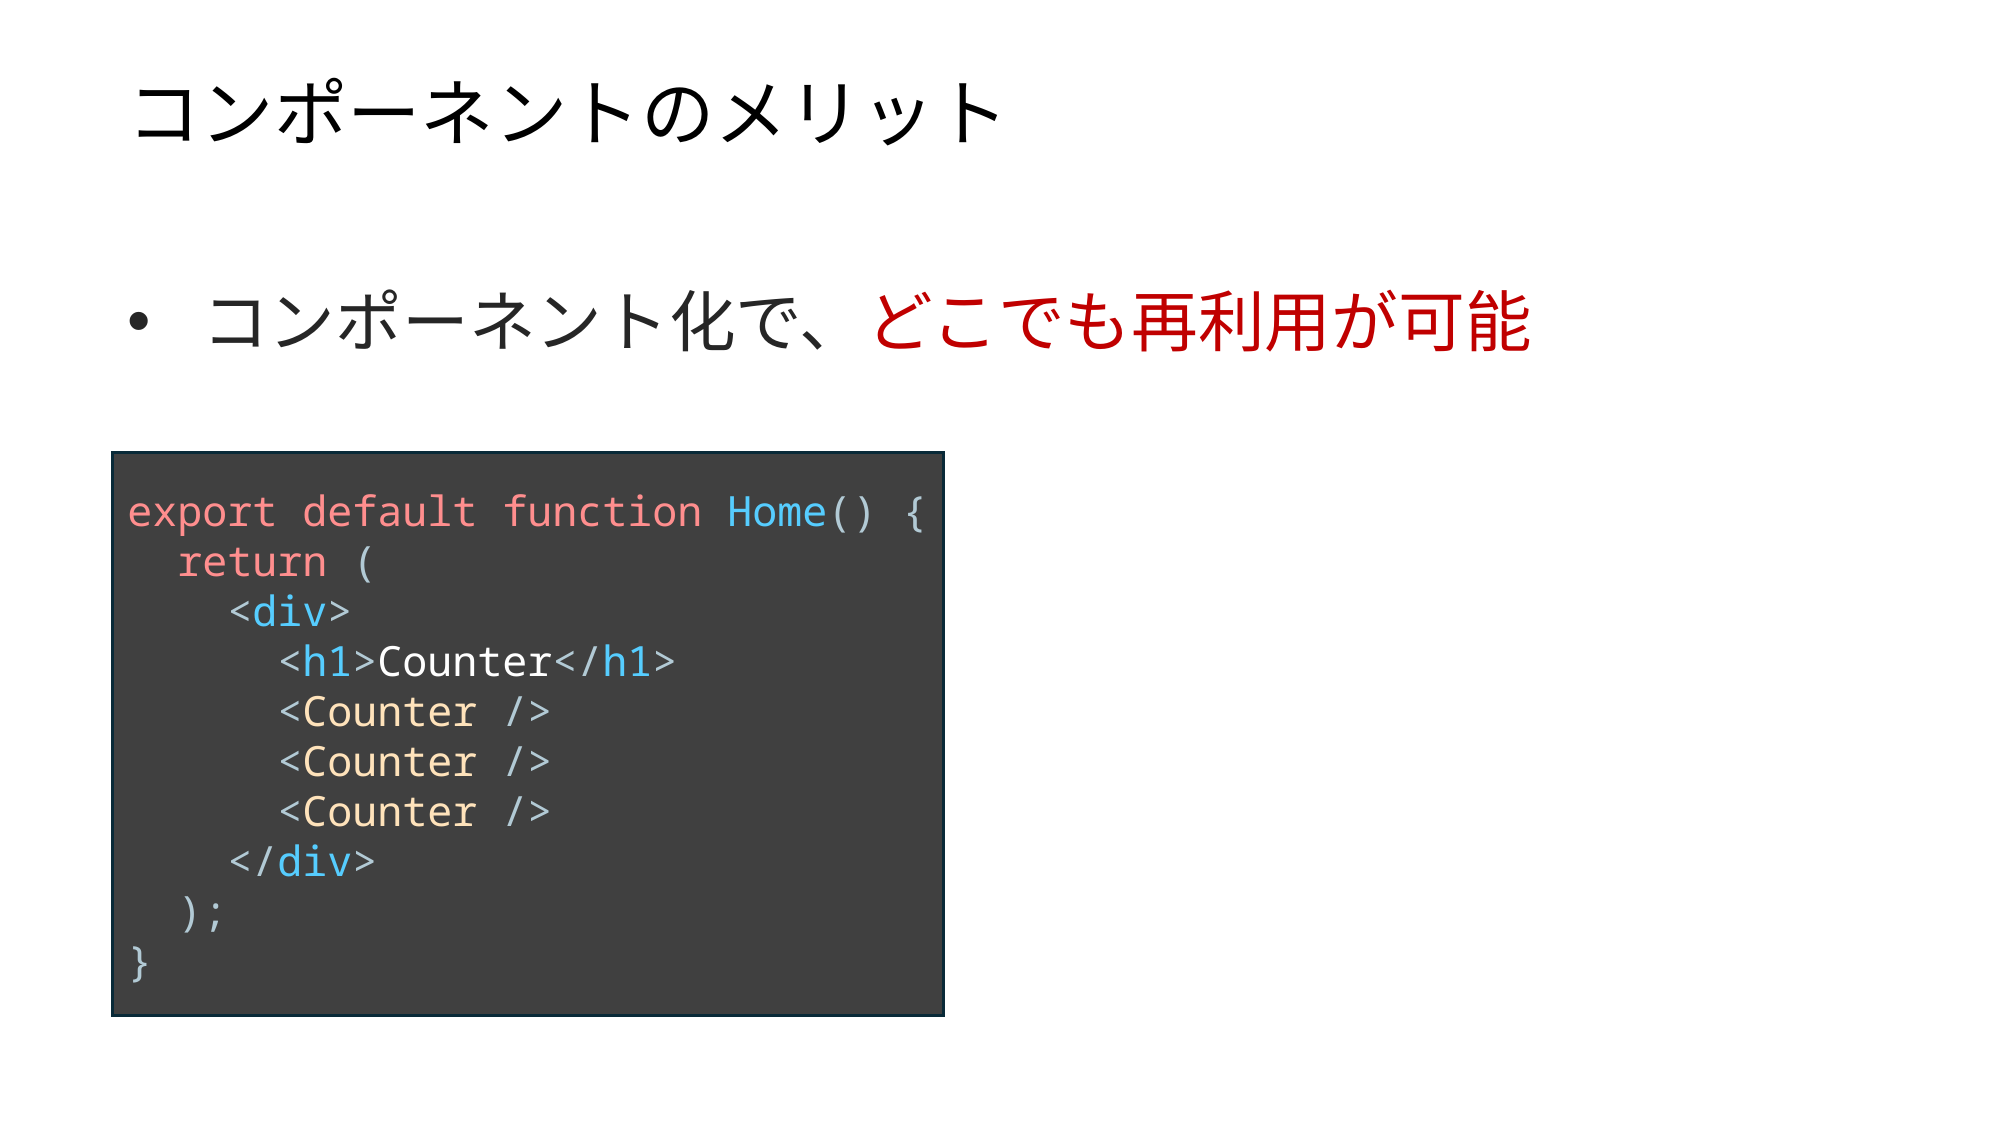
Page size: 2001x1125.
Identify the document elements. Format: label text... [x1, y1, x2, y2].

text_box コンポーネント化で、どこでも再利用が可能 [112, 232, 1894, 368]
text_box export default function Home() { return ( <div> <h1>Counter</h1> <Counter /> <Counter /> <Counter /> </div> ); } [111, 451, 945, 1017]
title コンポーネントのメリット [112, 69, 1897, 164]
